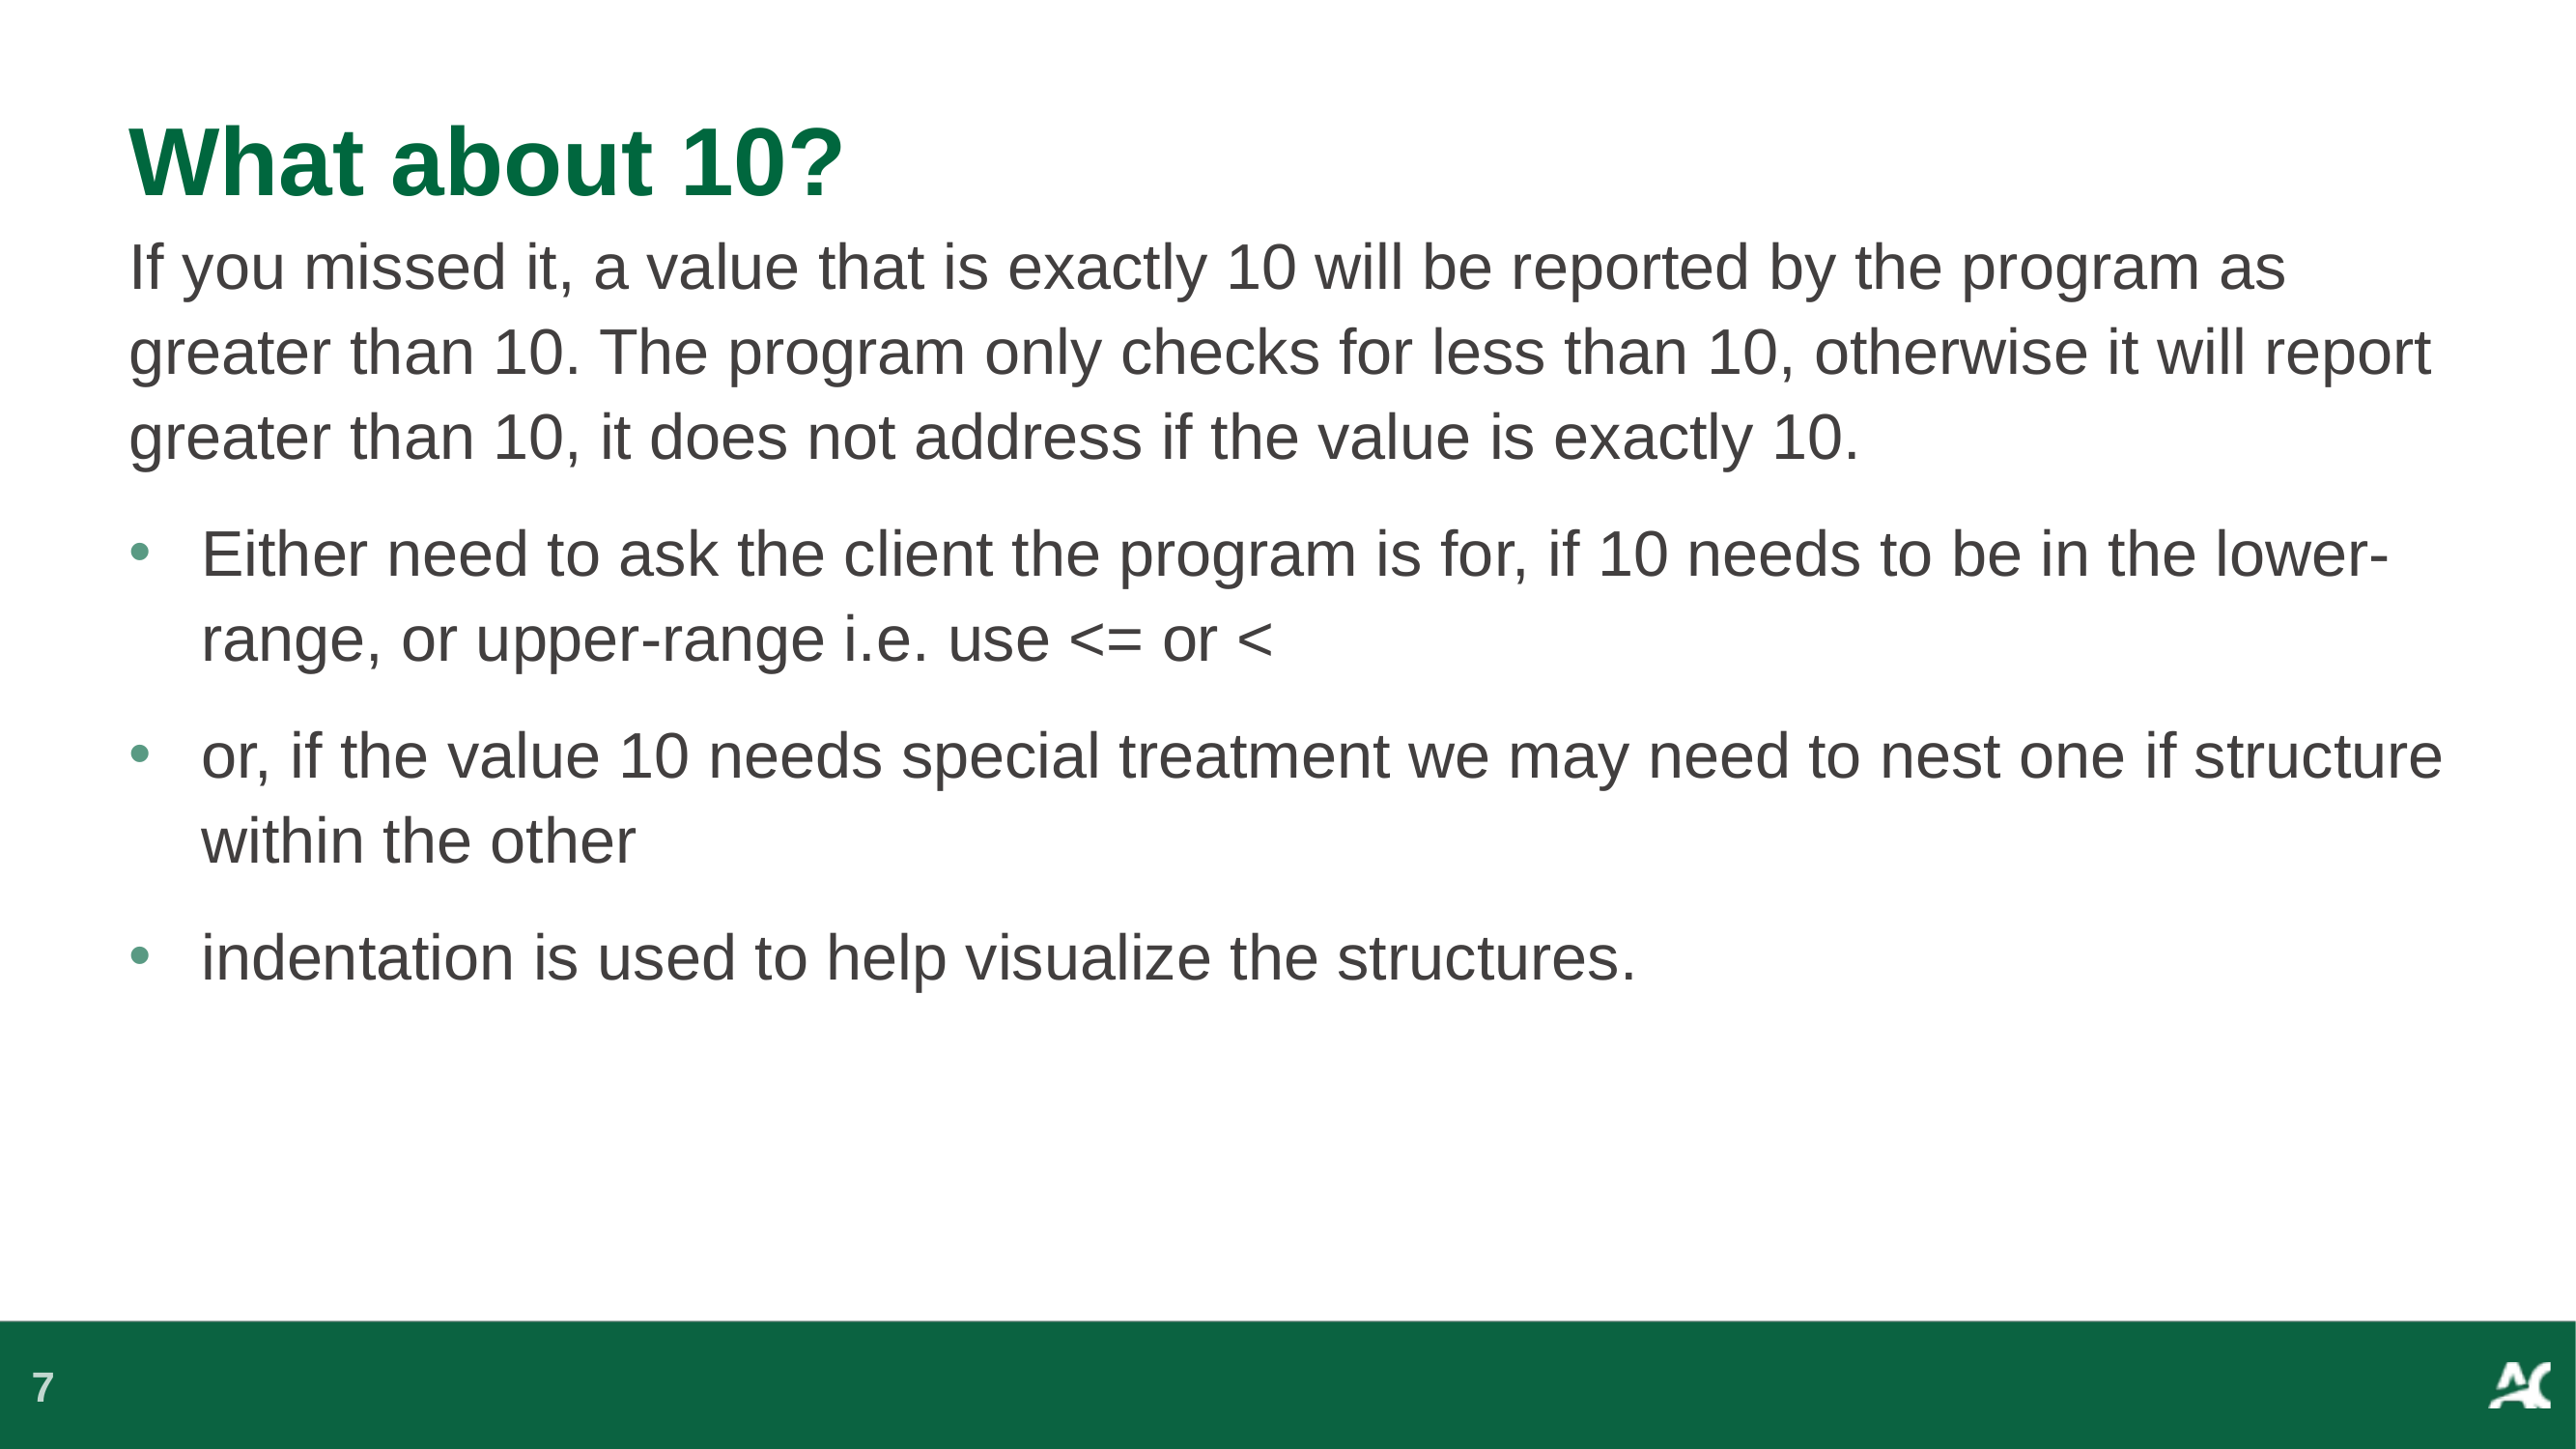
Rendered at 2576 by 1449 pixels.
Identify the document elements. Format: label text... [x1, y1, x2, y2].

list If you missed it, a value that is exactly 10 will be reported by the program as greater than 10. The program only checks for less than 10, otherwise it will report greater than 10, it does not address if the value is exactly 10. Either need to ask the client the program is for, if 10 needs to be in the lower-range, or upper-range i.e. use <= or < or, if the value 10 needs special treatment we may need to nest one if structure within the other indentation is used to help visualize the structures. [128, 216, 2491, 1287]
slide_number 7 [31, 1346, 116, 1424]
title What about 10? [128, 122, 1630, 213]
